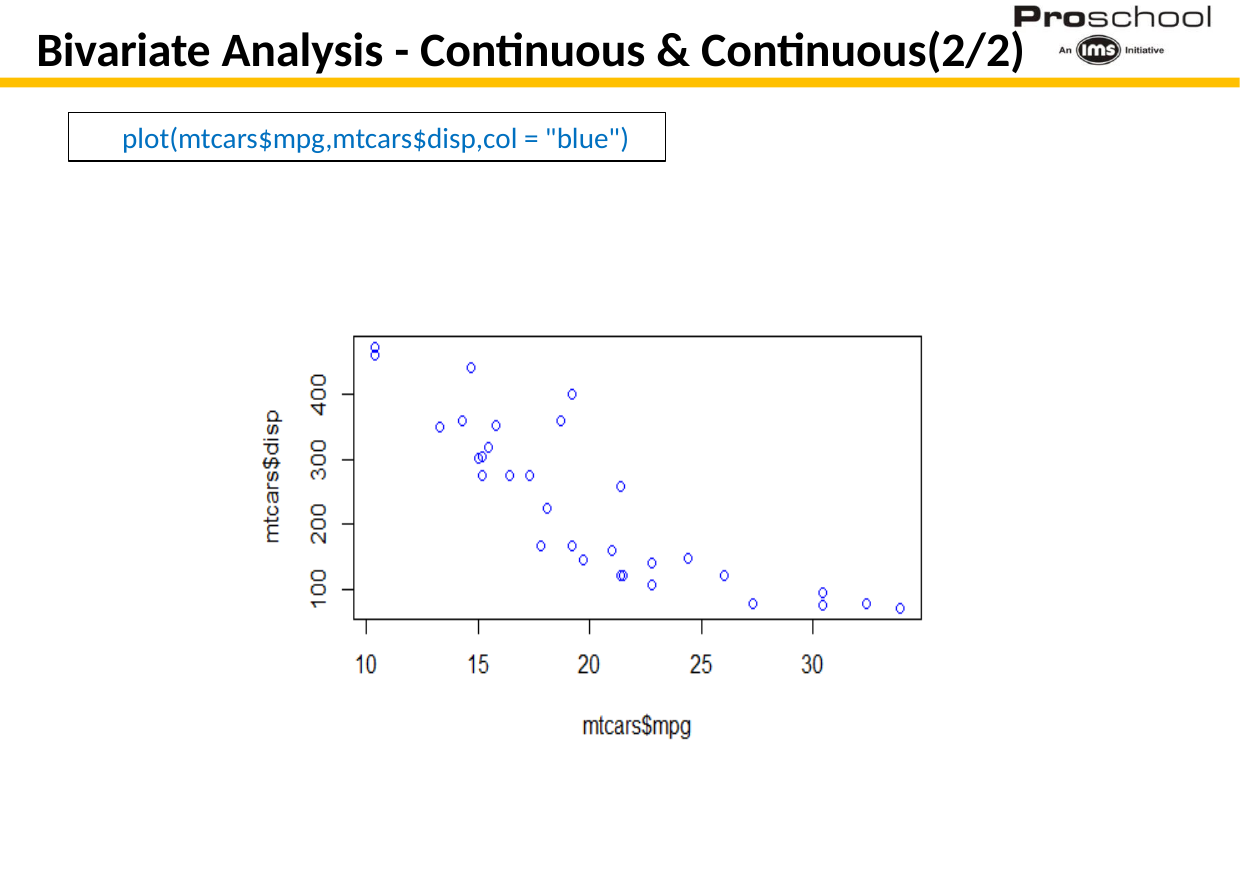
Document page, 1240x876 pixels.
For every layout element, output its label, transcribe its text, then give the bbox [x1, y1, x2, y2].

picture [1004, 0, 1221, 73]
title Bivariate Analysis - Continuous & Continuous(2/2) [29, 18, 1212, 165]
text_box [256, 214, 972, 772]
text_box plot(mtcars$mpg,mtcars$disp,col = "blue") [107, 112, 945, 163]
text_box [68, 112, 107, 161]
